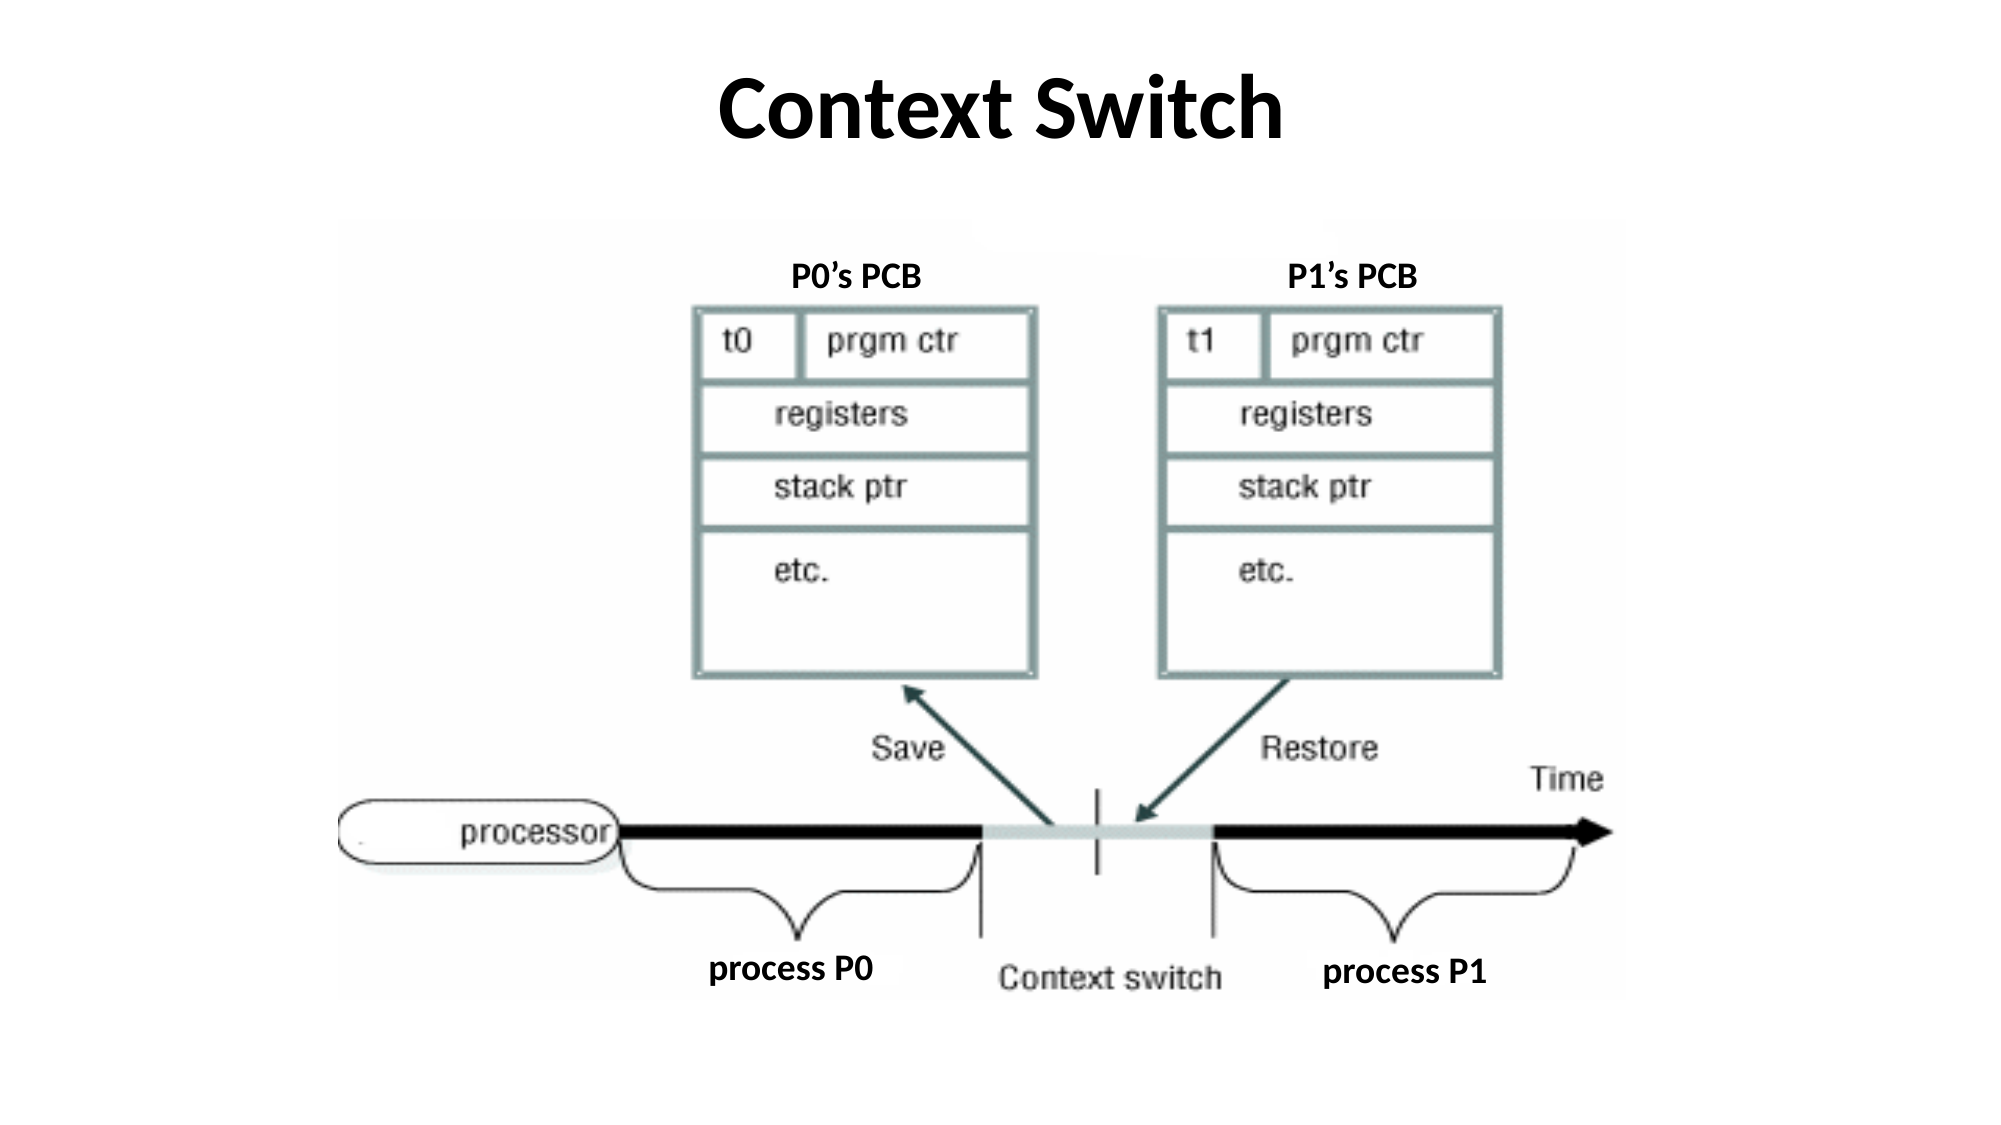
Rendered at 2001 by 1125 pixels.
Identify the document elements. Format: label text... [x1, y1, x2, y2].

picture [338, 219, 1627, 1000]
title Context Switch [102, 7, 1903, 196]
